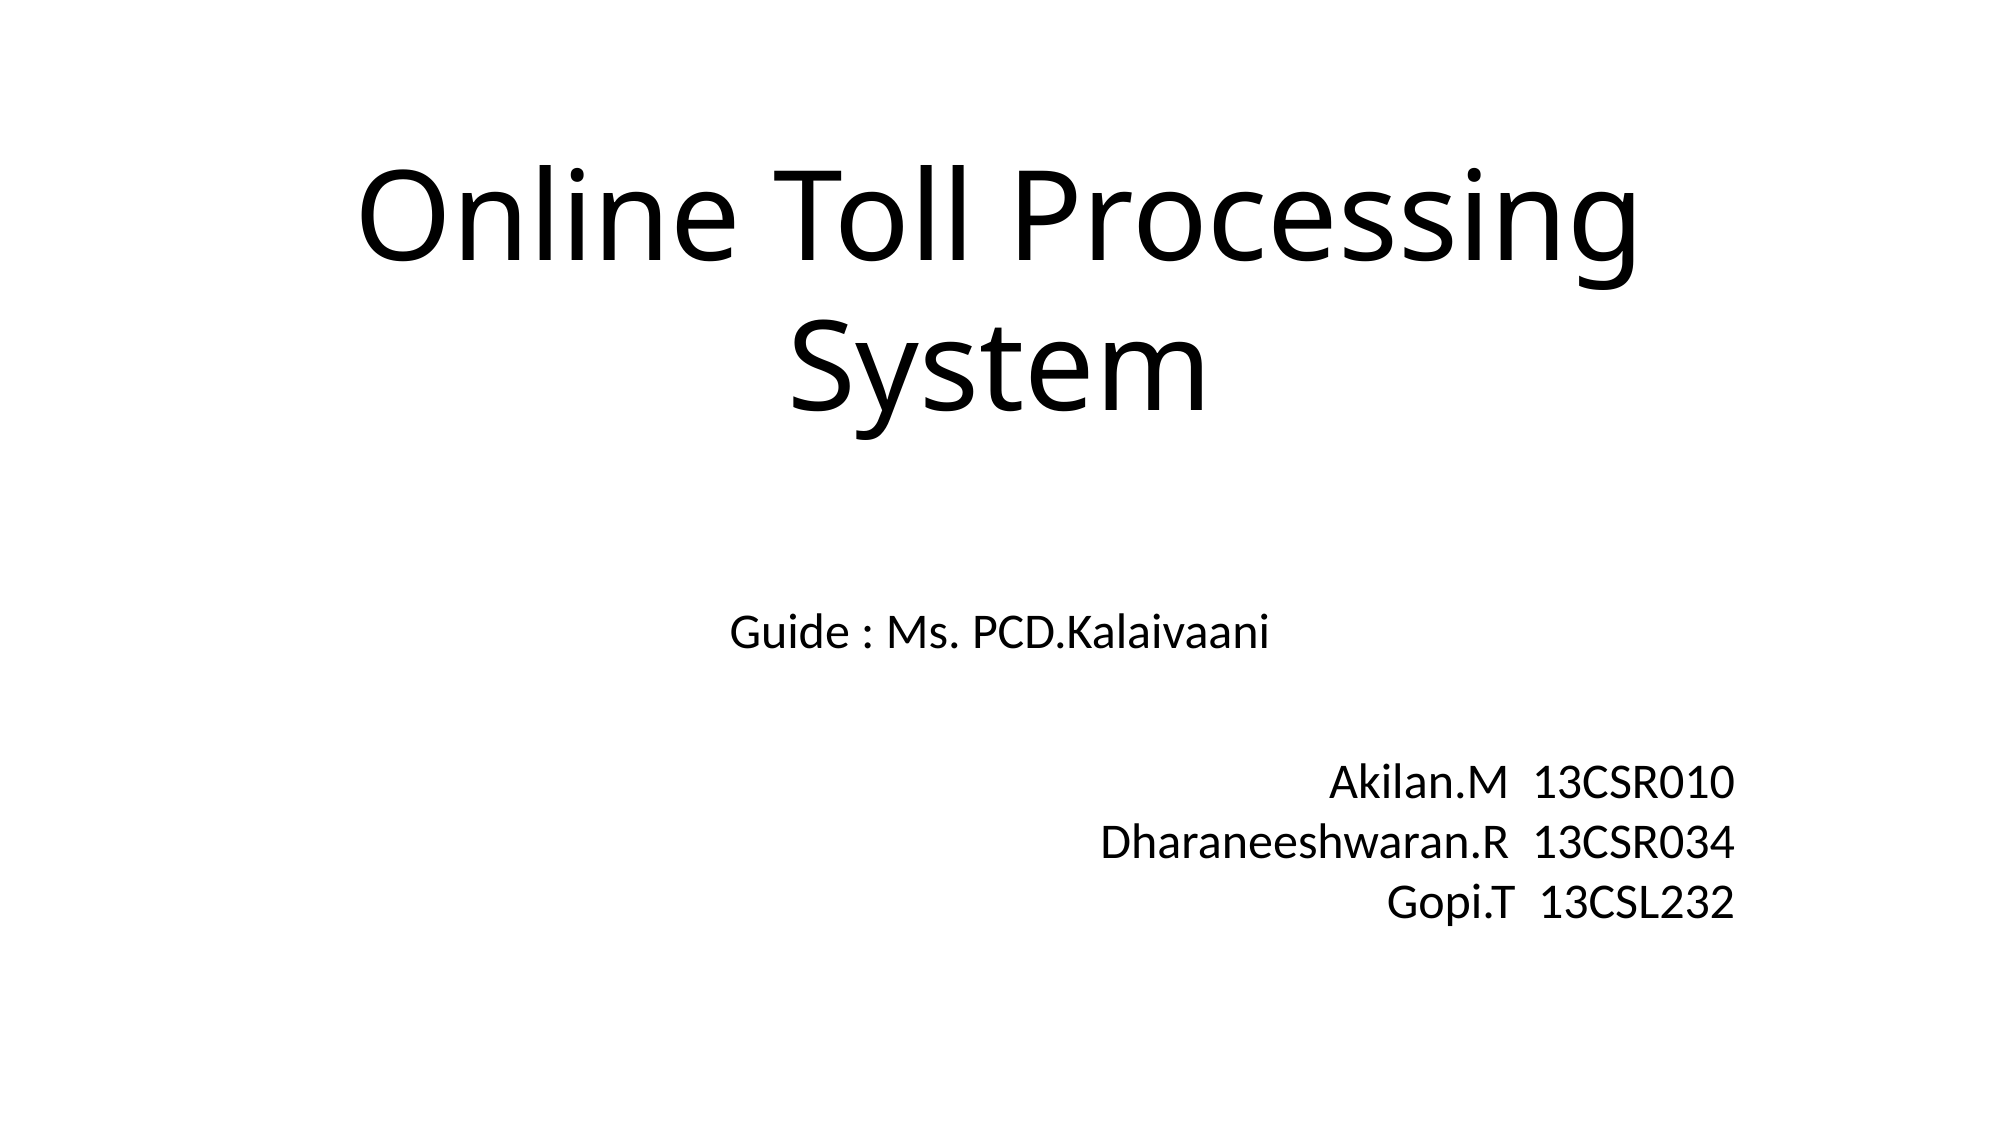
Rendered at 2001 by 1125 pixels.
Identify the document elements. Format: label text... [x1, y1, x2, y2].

text_box Guide : Ms. PCD.Kalaivaani Akilan.M 13CSR010 Dharaneeshwaran.R 13CSR034 Gopi.T 13CSL232 [249, 590, 1750, 1061]
text_box Online Toll Processing System [249, 50, 1750, 443]
